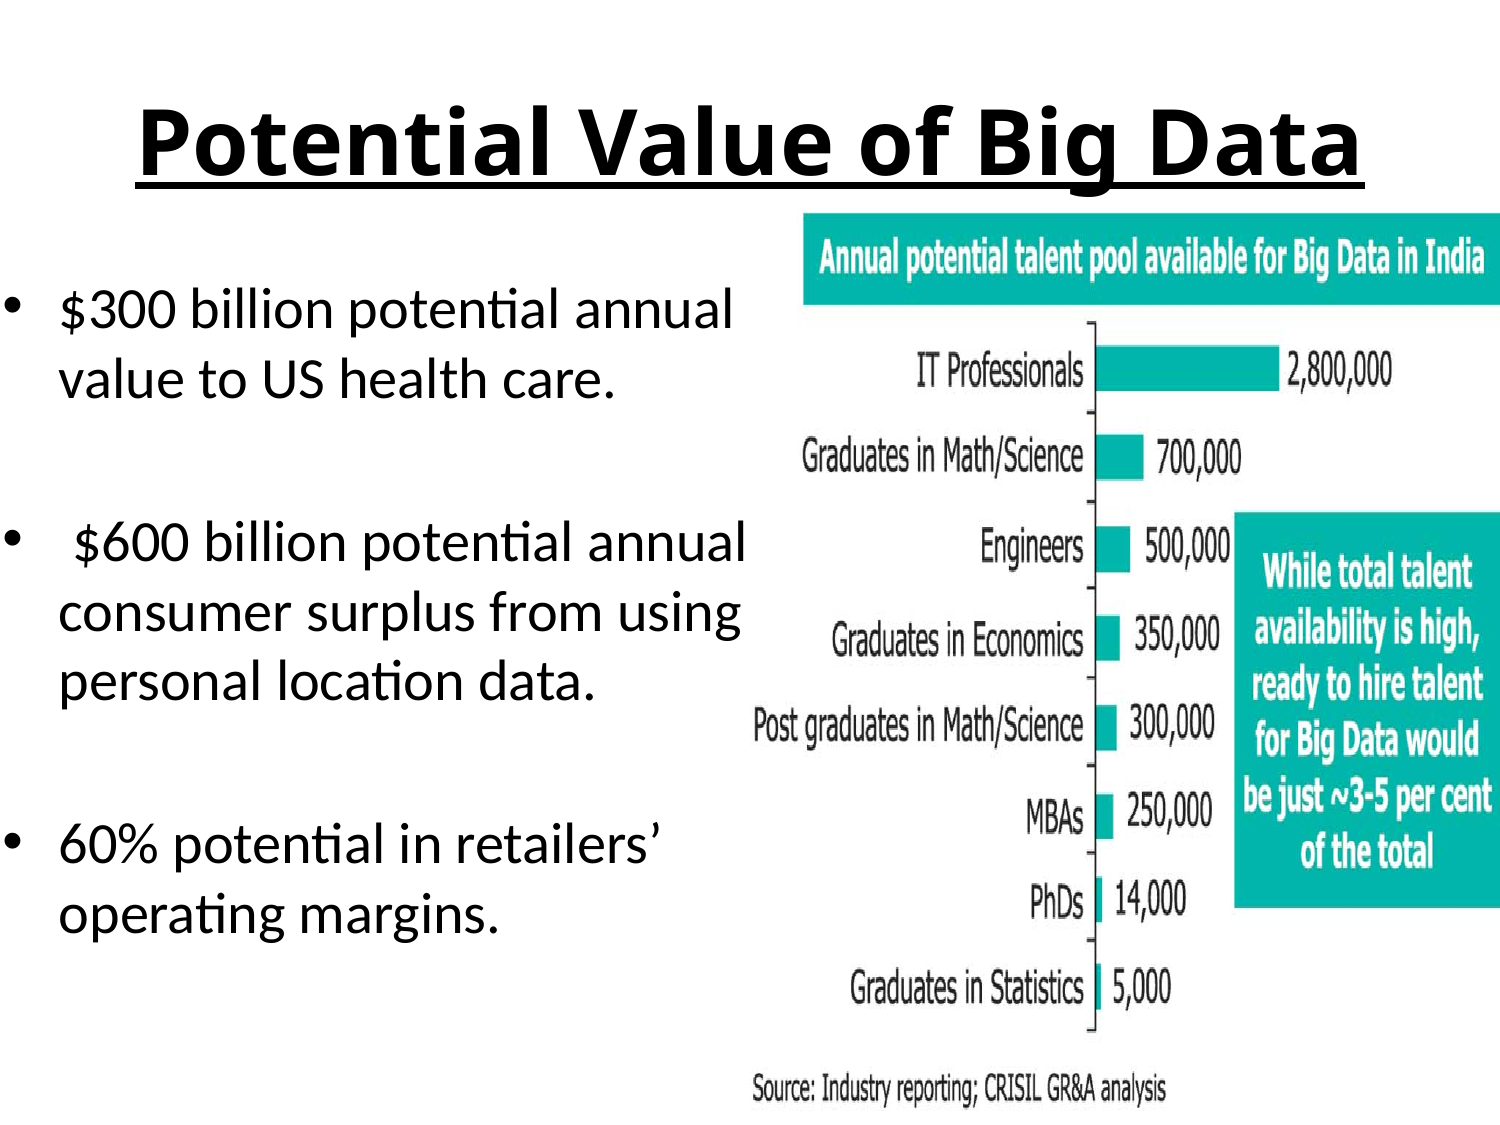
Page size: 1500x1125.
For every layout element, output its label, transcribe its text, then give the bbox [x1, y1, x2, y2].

picture [749, 212, 1500, 1113]
title Potential Value of Big Data [75, 45, 1425, 233]
list $300 billion potential annual value to US health care. $600 billion potential annual consumer surplus from using personal location data. 60% potential in retailers’ operating margins. [0, 262, 744, 1100]
